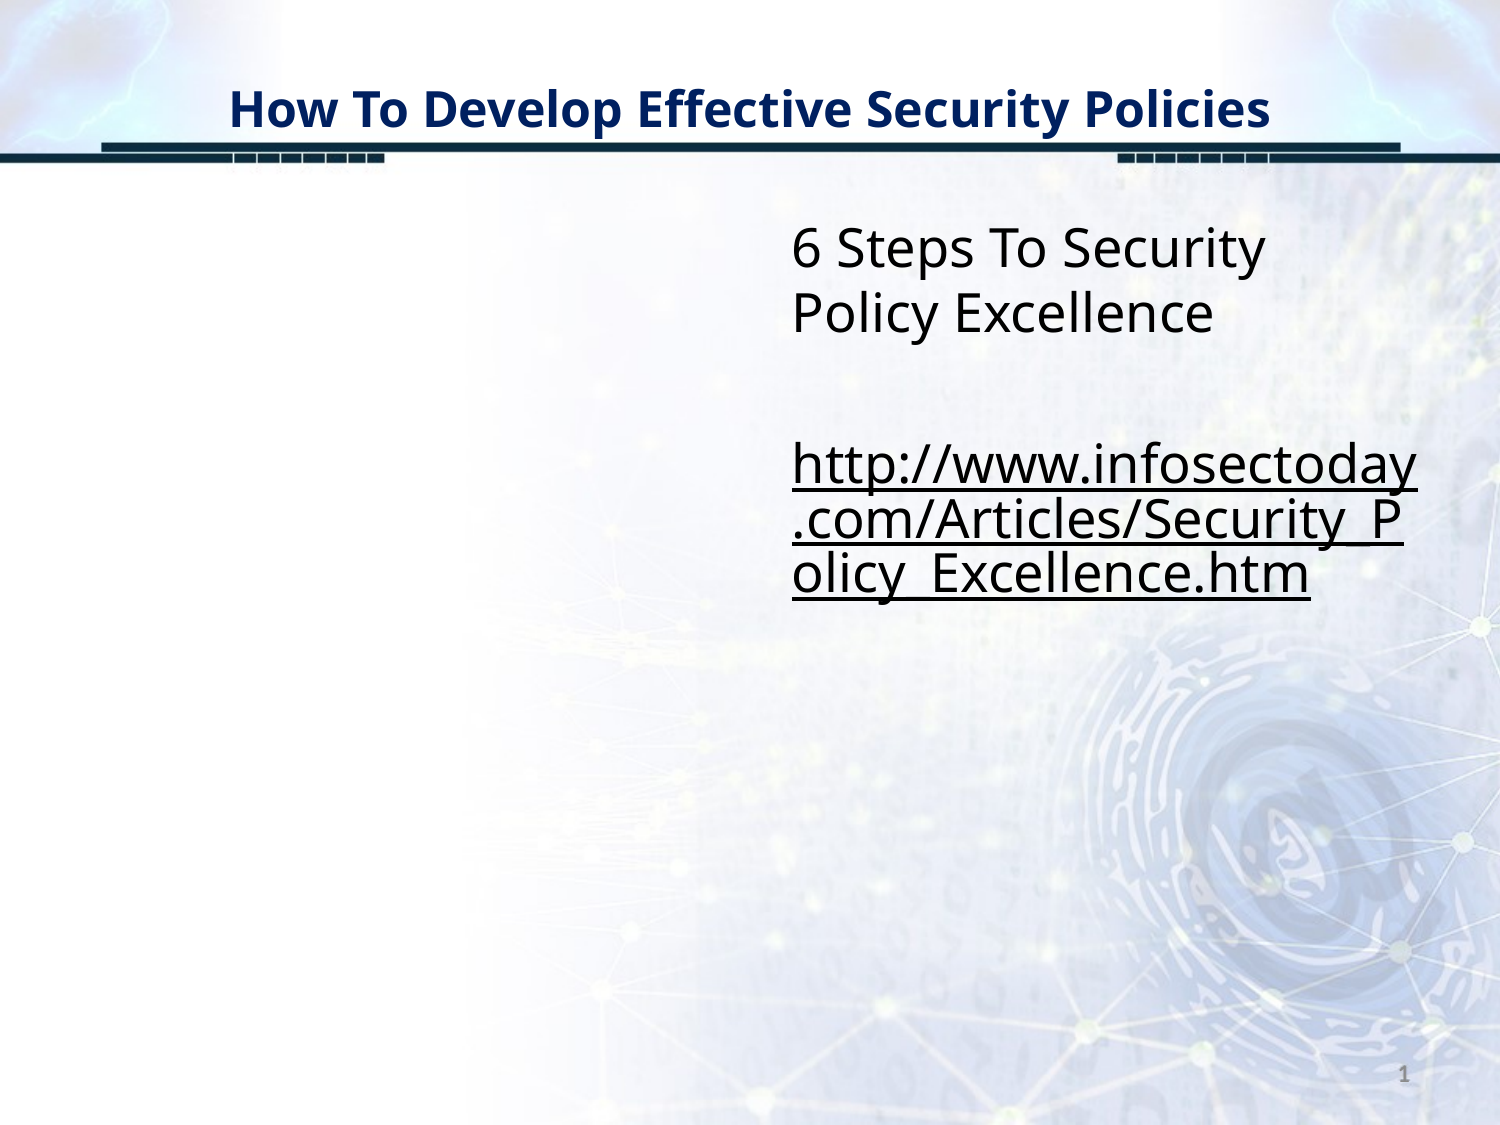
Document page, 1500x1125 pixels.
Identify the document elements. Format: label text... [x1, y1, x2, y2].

title How To Develop Effective Security Policies [75, 34, 1425, 182]
list 6 Steps To Security Policy Excellence http://www.infosectoday.com/Articles/Security_Policy_Excellence.htm [776, 205, 1432, 1023]
picture [0, 0, 1500, 1125]
slide_number 1 [1074, 1042, 1425, 1103]
